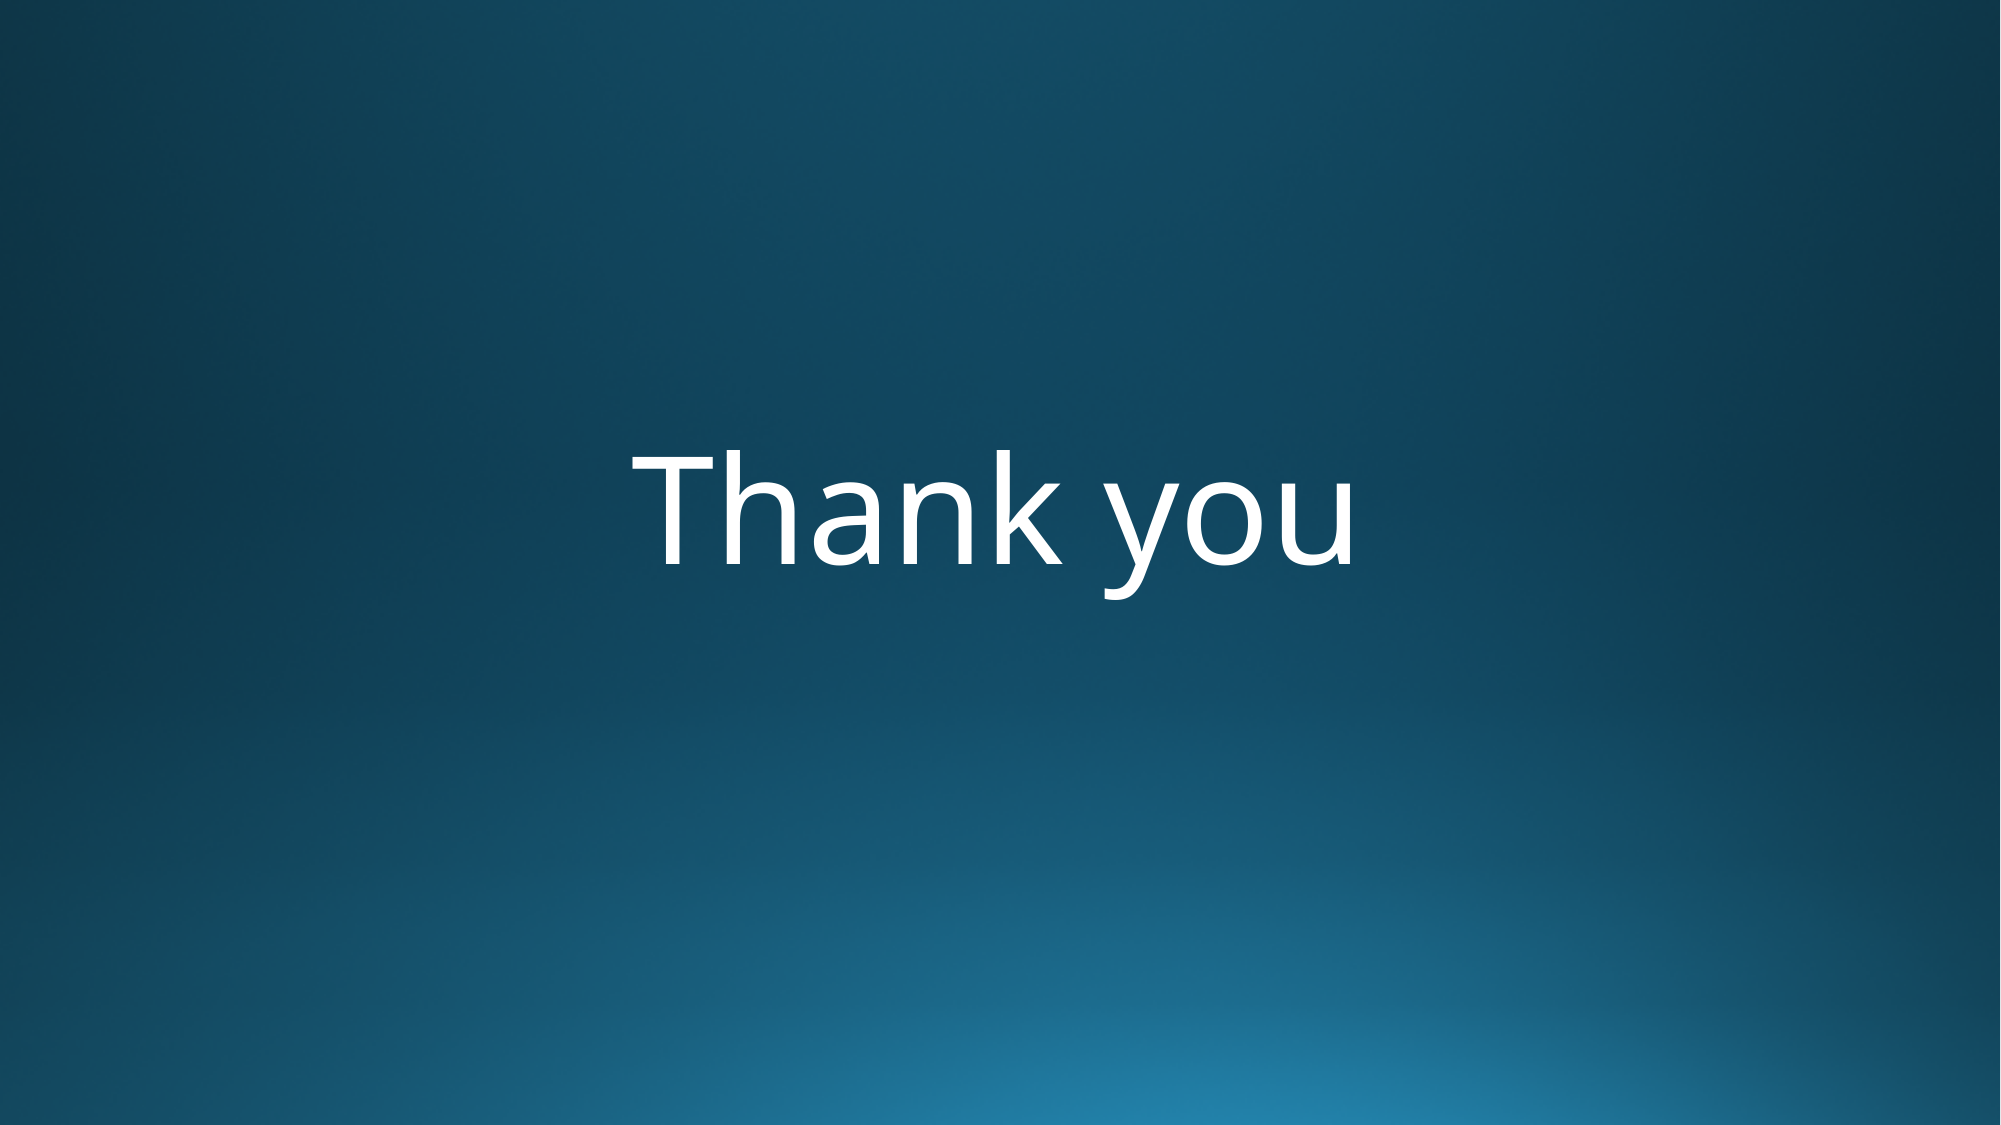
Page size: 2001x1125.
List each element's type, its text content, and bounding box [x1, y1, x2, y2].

picture [0, 0, 2001, 1125]
title Thank you [134, 407, 1860, 625]
